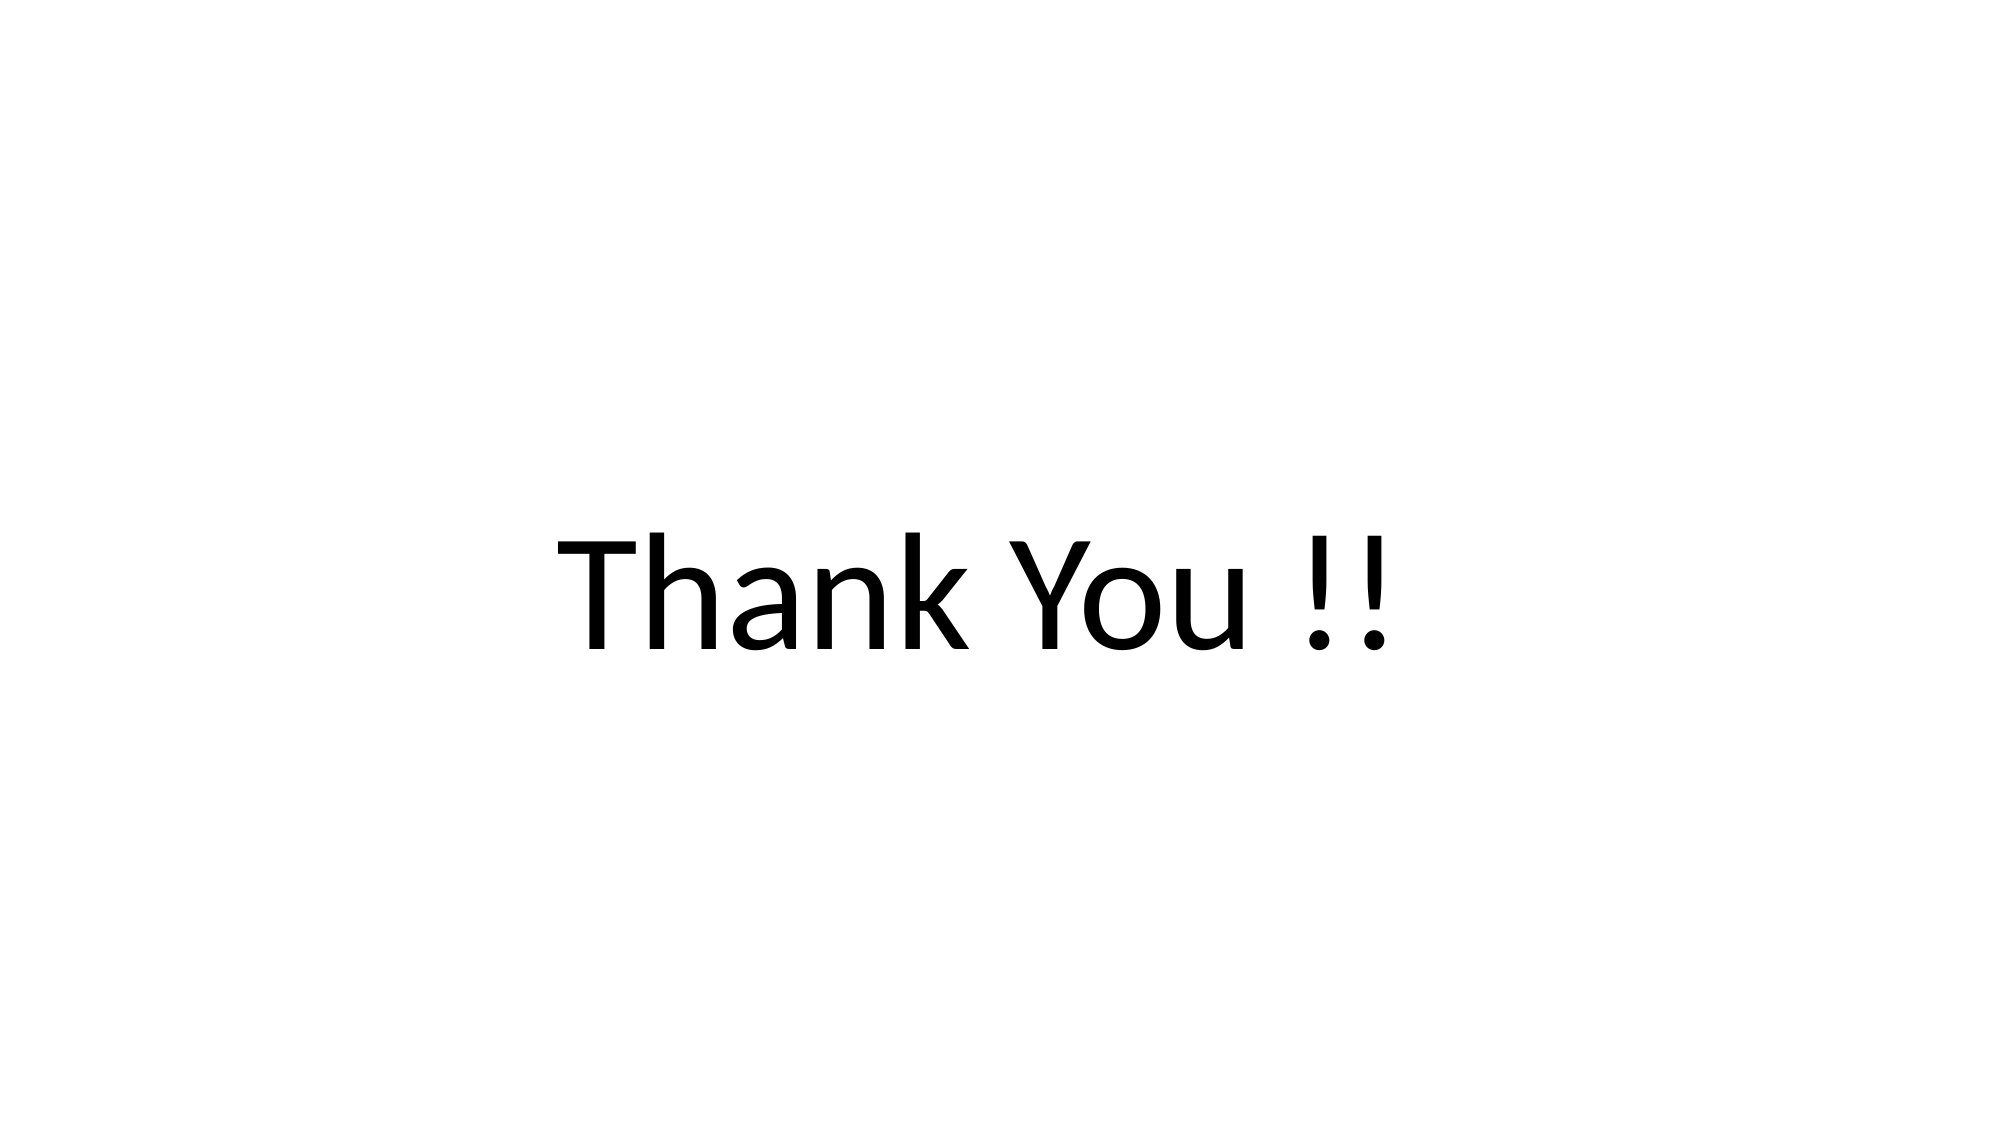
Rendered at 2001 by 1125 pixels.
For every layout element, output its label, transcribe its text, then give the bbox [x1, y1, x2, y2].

list Thank You !! [80, 251, 1881, 696]
